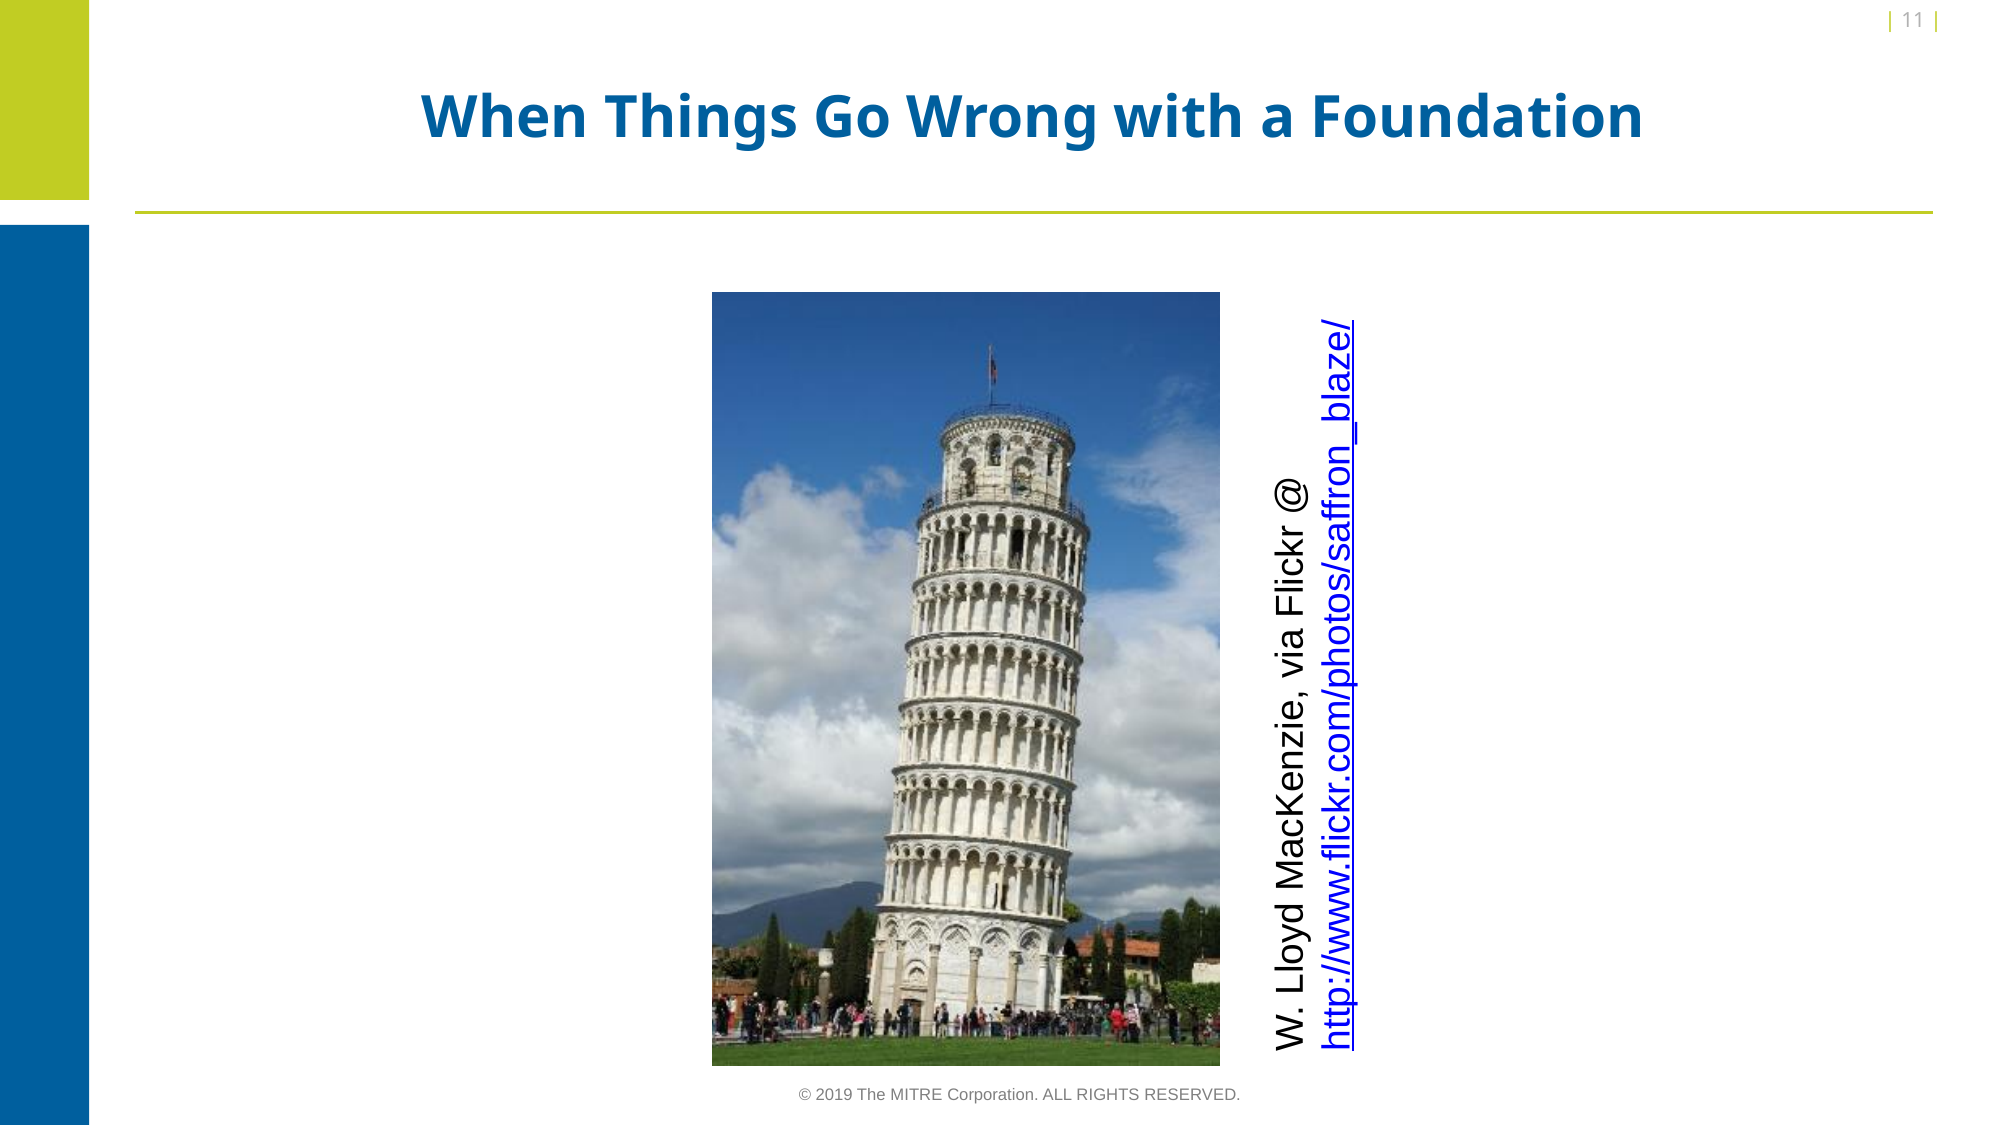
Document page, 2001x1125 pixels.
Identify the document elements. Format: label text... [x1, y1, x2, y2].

title When Things Go Wrong with a Foundation [133, 45, 1934, 188]
slide_number | 11 | [1848, 12, 1957, 43]
picture [712, 292, 1221, 1066]
text_box W. Lloyd MacKenzie, via Flickr @http://www.flickr.com/photos/saffron_blaze/ [1256, 251, 1382, 1066]
